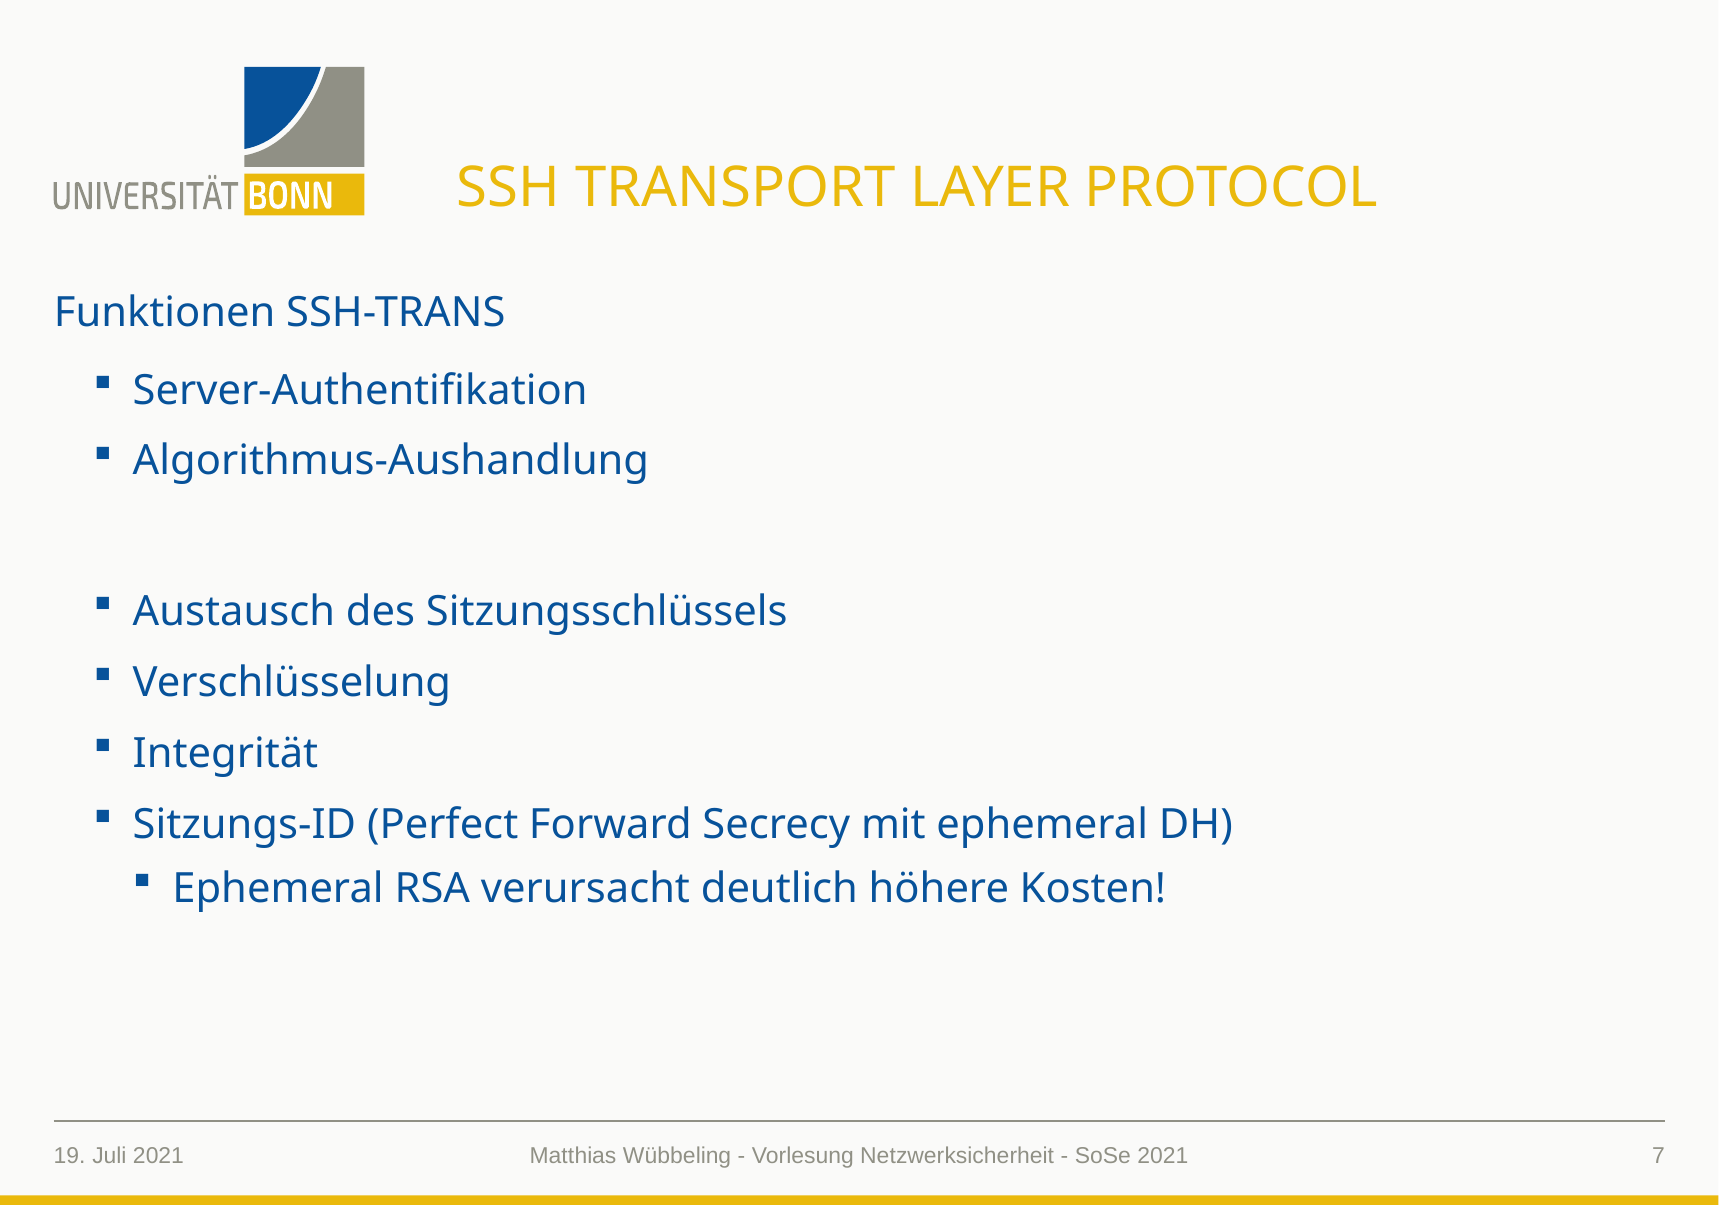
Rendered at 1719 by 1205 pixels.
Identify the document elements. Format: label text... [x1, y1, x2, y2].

list Funktionen SSH-TRANS Server-Authentifikation Algorithmus-Aushandlung Austausch des Sitzungsschlüssels Verschlüsselung Integrität Sitzungs-ID (Perfect Forward Secrecy mit ephemeral DH) Ephemeral RSA verursacht deutlich höhere Kosten! [53, 284, 1665, 1055]
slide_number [53, 1121, 215, 1189]
footer Matthias Wübbeling - Vorlesung Netzwerksicherheit - SoSe 2021 [389, 1121, 1329, 1189]
title SSH Transport Layer Protocol [456, 67, 1665, 218]
slide_number 7 [1557, 1121, 1665, 1189]
